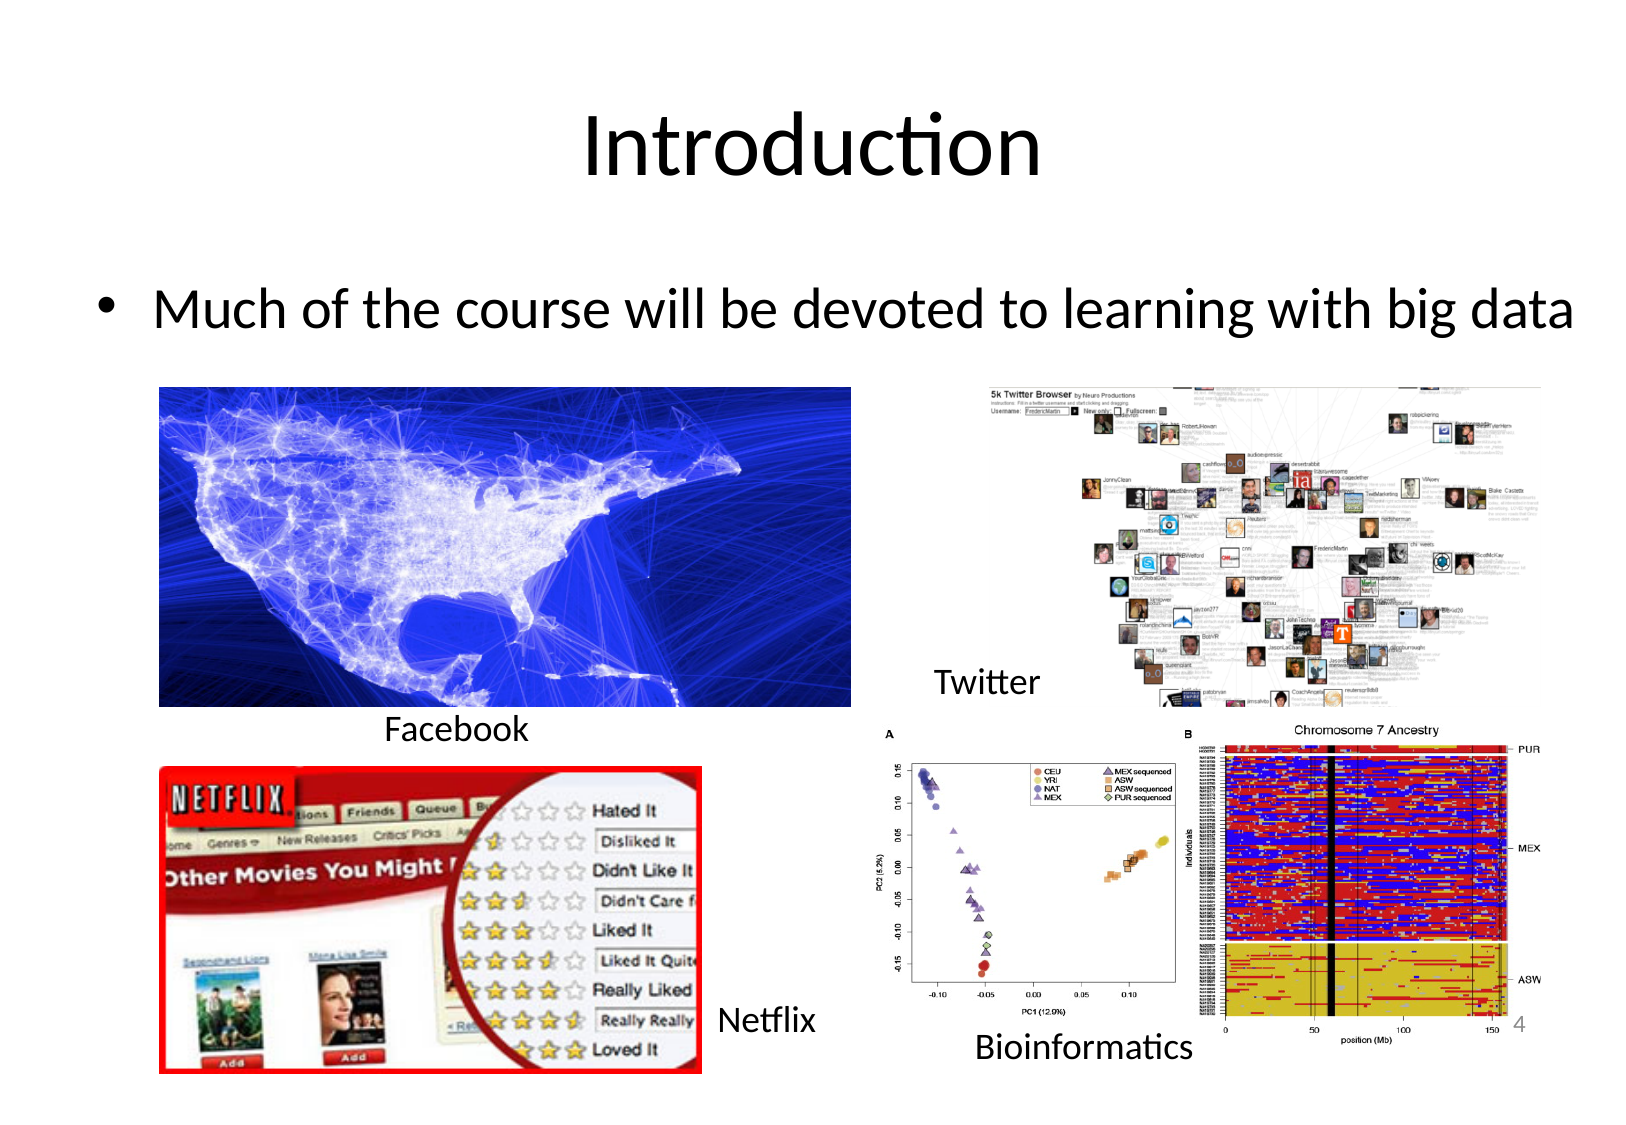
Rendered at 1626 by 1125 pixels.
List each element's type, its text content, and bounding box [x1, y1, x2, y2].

list Much of the course will be devoted to learning with big data [81, 262, 1600, 1005]
picture [874, 724, 1542, 1045]
title Introduction [81, 45, 1544, 233]
text_box Bioinformatics [960, 1054, 1209, 1075]
text_box Facebook [369, 716, 545, 757]
text_box Netflix [706, 987, 832, 1048]
picture [159, 387, 851, 707]
picture [159, 766, 702, 1074]
text_box Twitter [919, 649, 985, 710]
picture [989, 387, 1542, 707]
